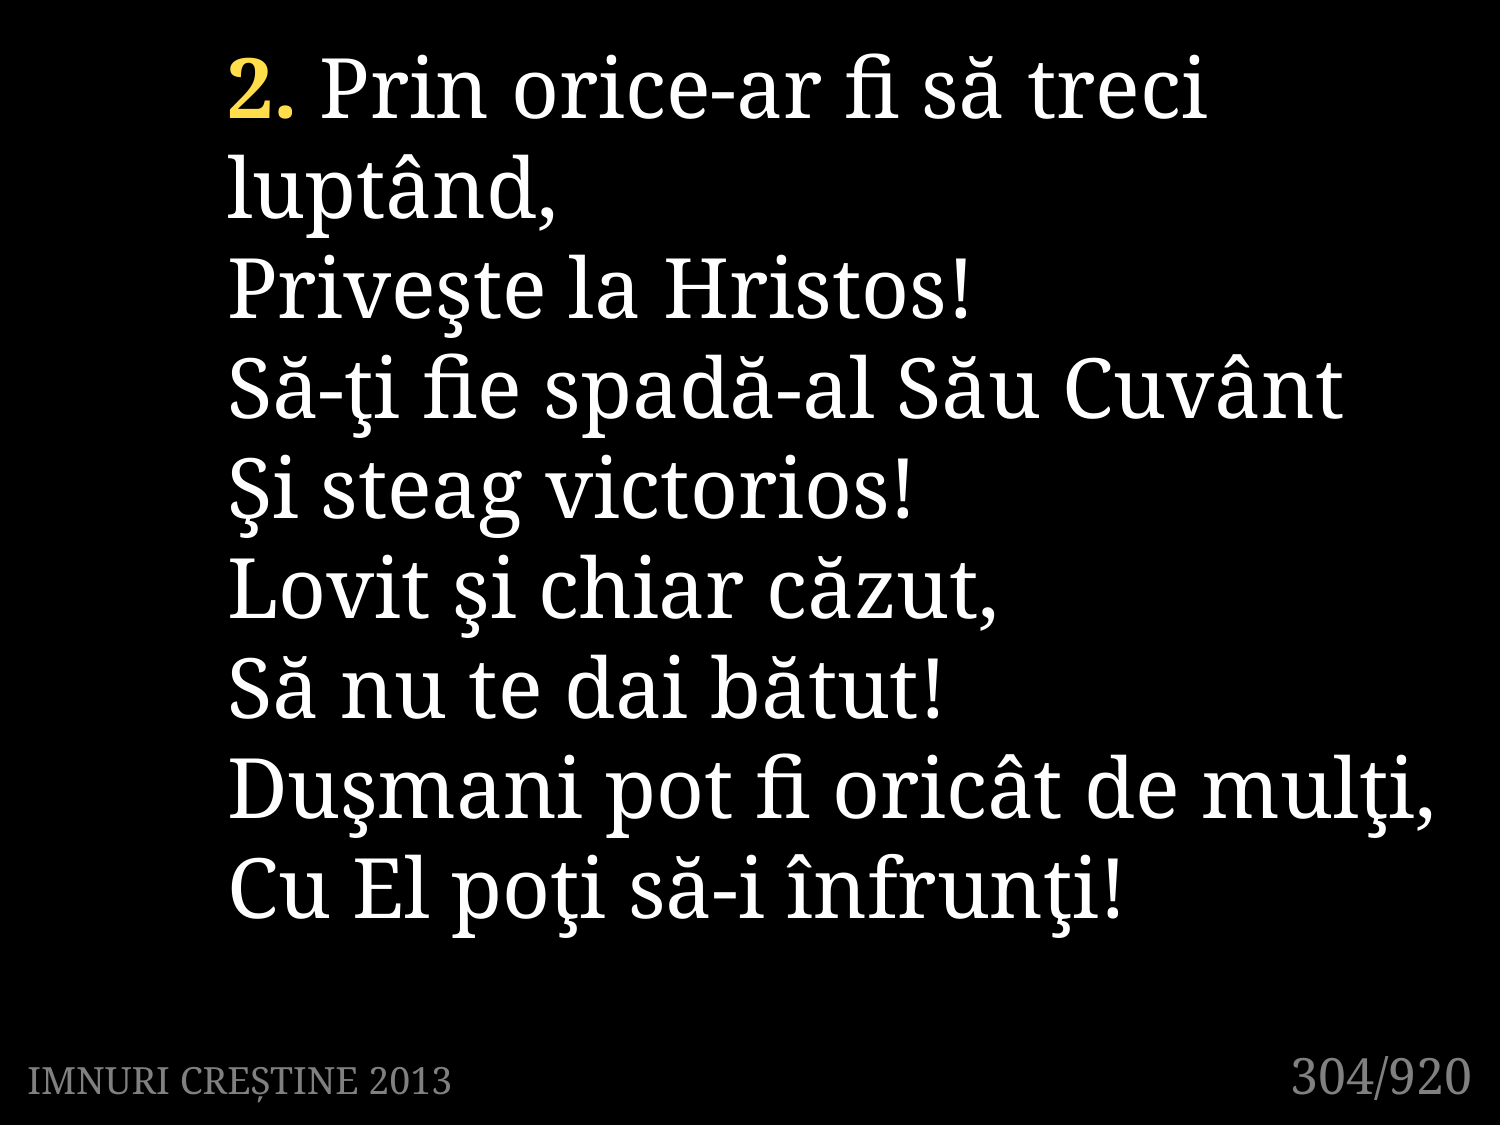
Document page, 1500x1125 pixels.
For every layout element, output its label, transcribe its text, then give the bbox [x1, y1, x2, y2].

text_box IMNURI CREȘTINE 2013 [12, 1049, 637, 1110]
text_box 2. Prin orice-ar fi să treci luptând, Priveşte la Hristos! Să-ţi fie spadă-al Său Cuvânt Şi steag victorios! Lovit şi chiar căzut, Să nu te dai bătut! Duşmani pot fi oricât de mulţi, Cu El poţi să-i înfrunţi! [212, 27, 1500, 943]
text_box 304/920 [637, 1037, 1488, 1113]
